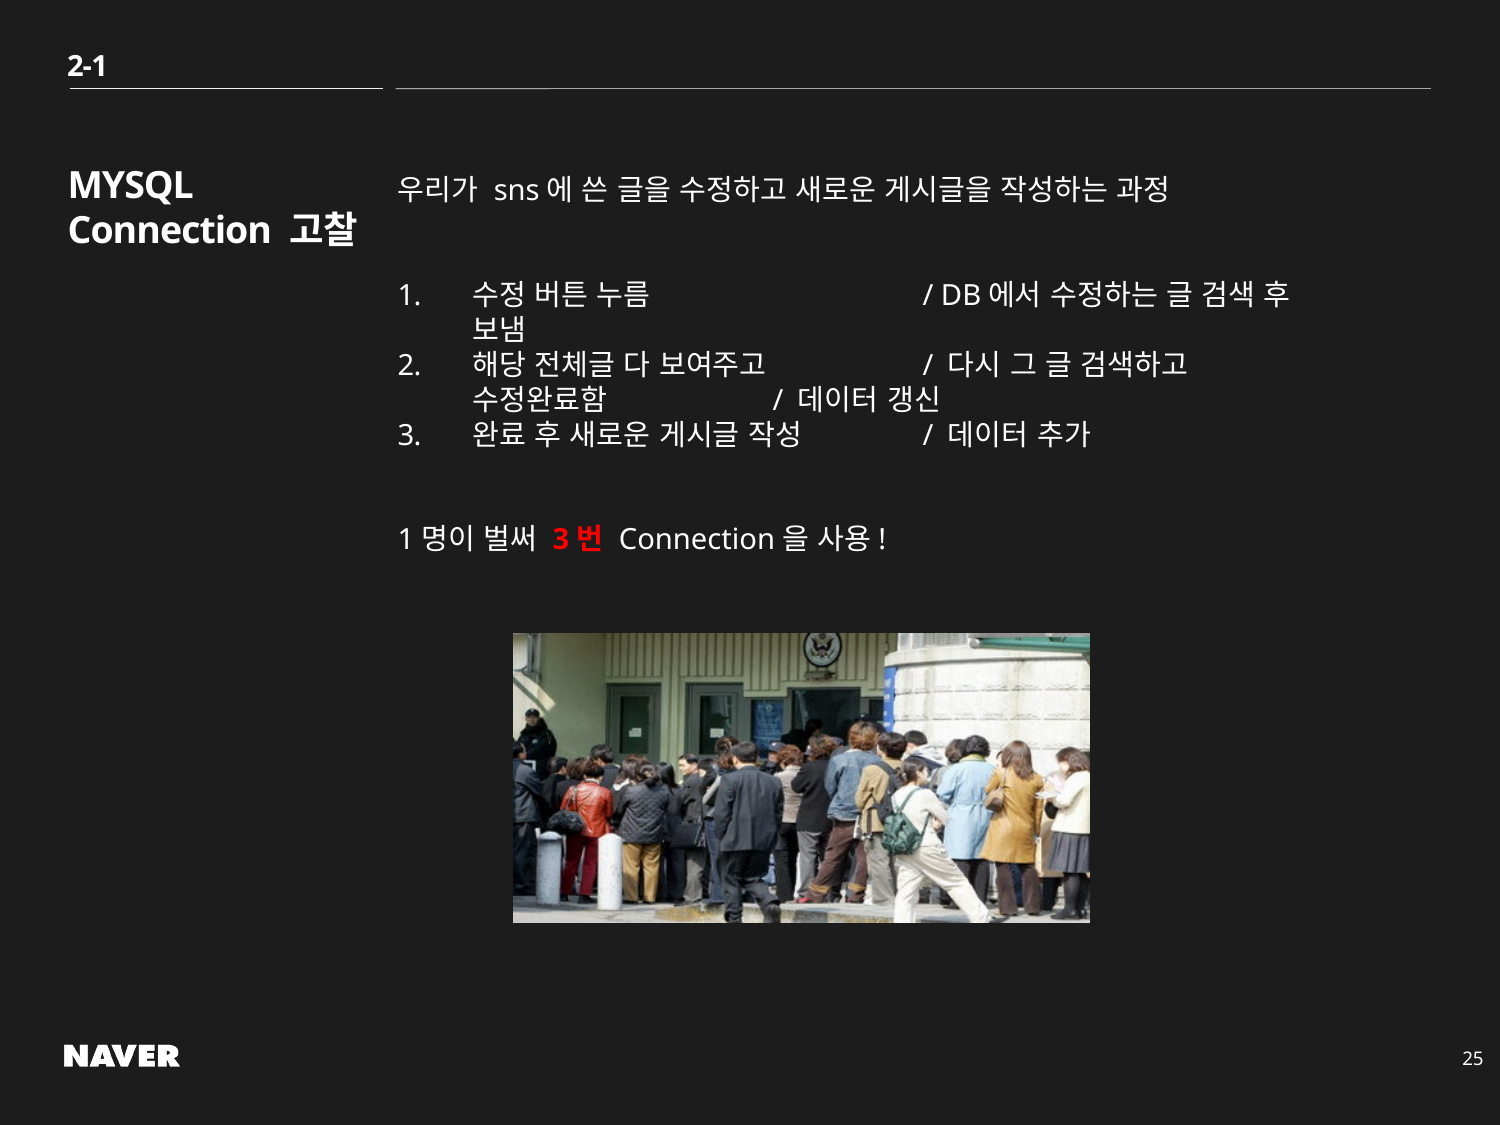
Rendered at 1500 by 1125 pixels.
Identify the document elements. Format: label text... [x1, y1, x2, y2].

picture [64, 1044, 180, 1067]
picture [513, 633, 1090, 923]
title MYSQL Connection 고찰 [52, 153, 384, 395]
text_box 25 [1377, 1039, 1499, 1080]
text_box 2-1 [52, 39, 123, 90]
text_box 우리가 sns에 쓴 글을 수정하고 새로운 게시글을 작성하는 과정 수정 버튼 누름 / DB에서 수정하는 글 검색 후 보냄 해당 전체글 다 보여주고 / 다시 그 글 검색하고 수정완료함 / 데이터 갱신 완료 후 새로운 게시글 작성 / 데이터 추가 1명이 벌써 3번 Connection을 사용! [382, 163, 1328, 564]
